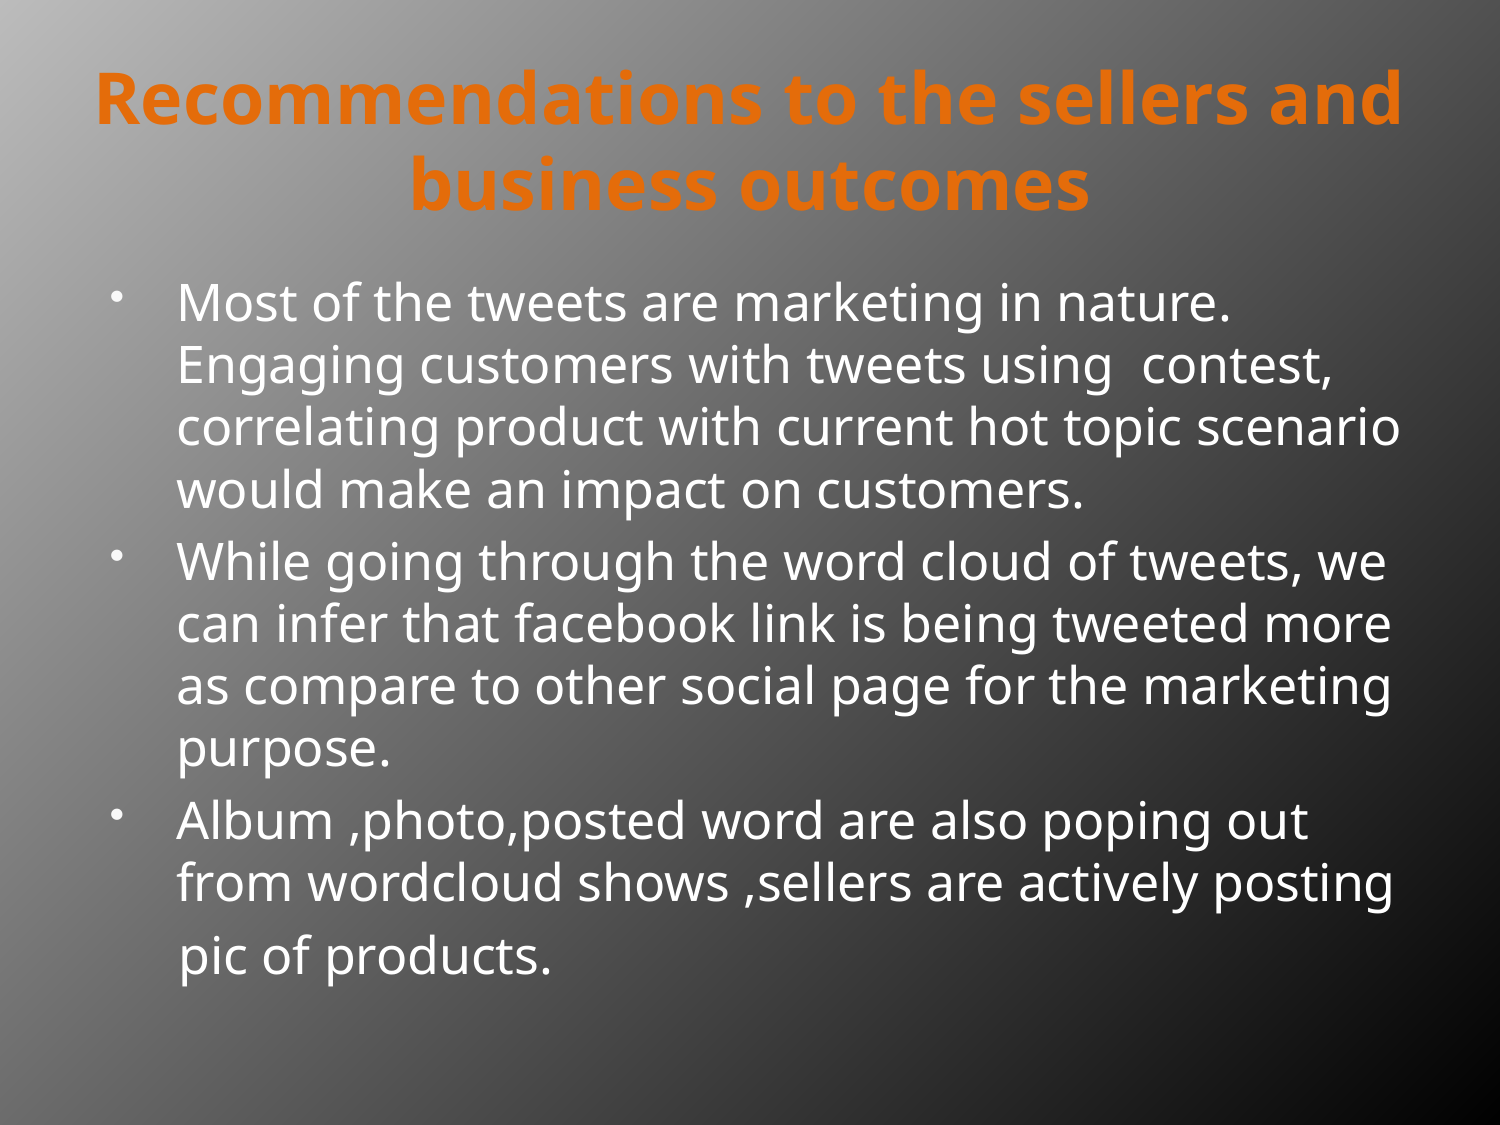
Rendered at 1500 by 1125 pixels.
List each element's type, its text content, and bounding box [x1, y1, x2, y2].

list Most of the tweets are marketing in nature. Engaging customers with tweets using contest, correlating product with current hot topic scenario would make an impact on customers. While going through the word cloud of tweets, we can infer that facebook link is being tweeted more as compare to other social page for the marketing purpose. Album ,photo,posted word are also poping out from wordcloud shows ,sellers are actively posting pic of products. [75, 262, 1425, 1035]
title Recommendations to the sellers and business outcomes [75, 45, 1425, 233]
